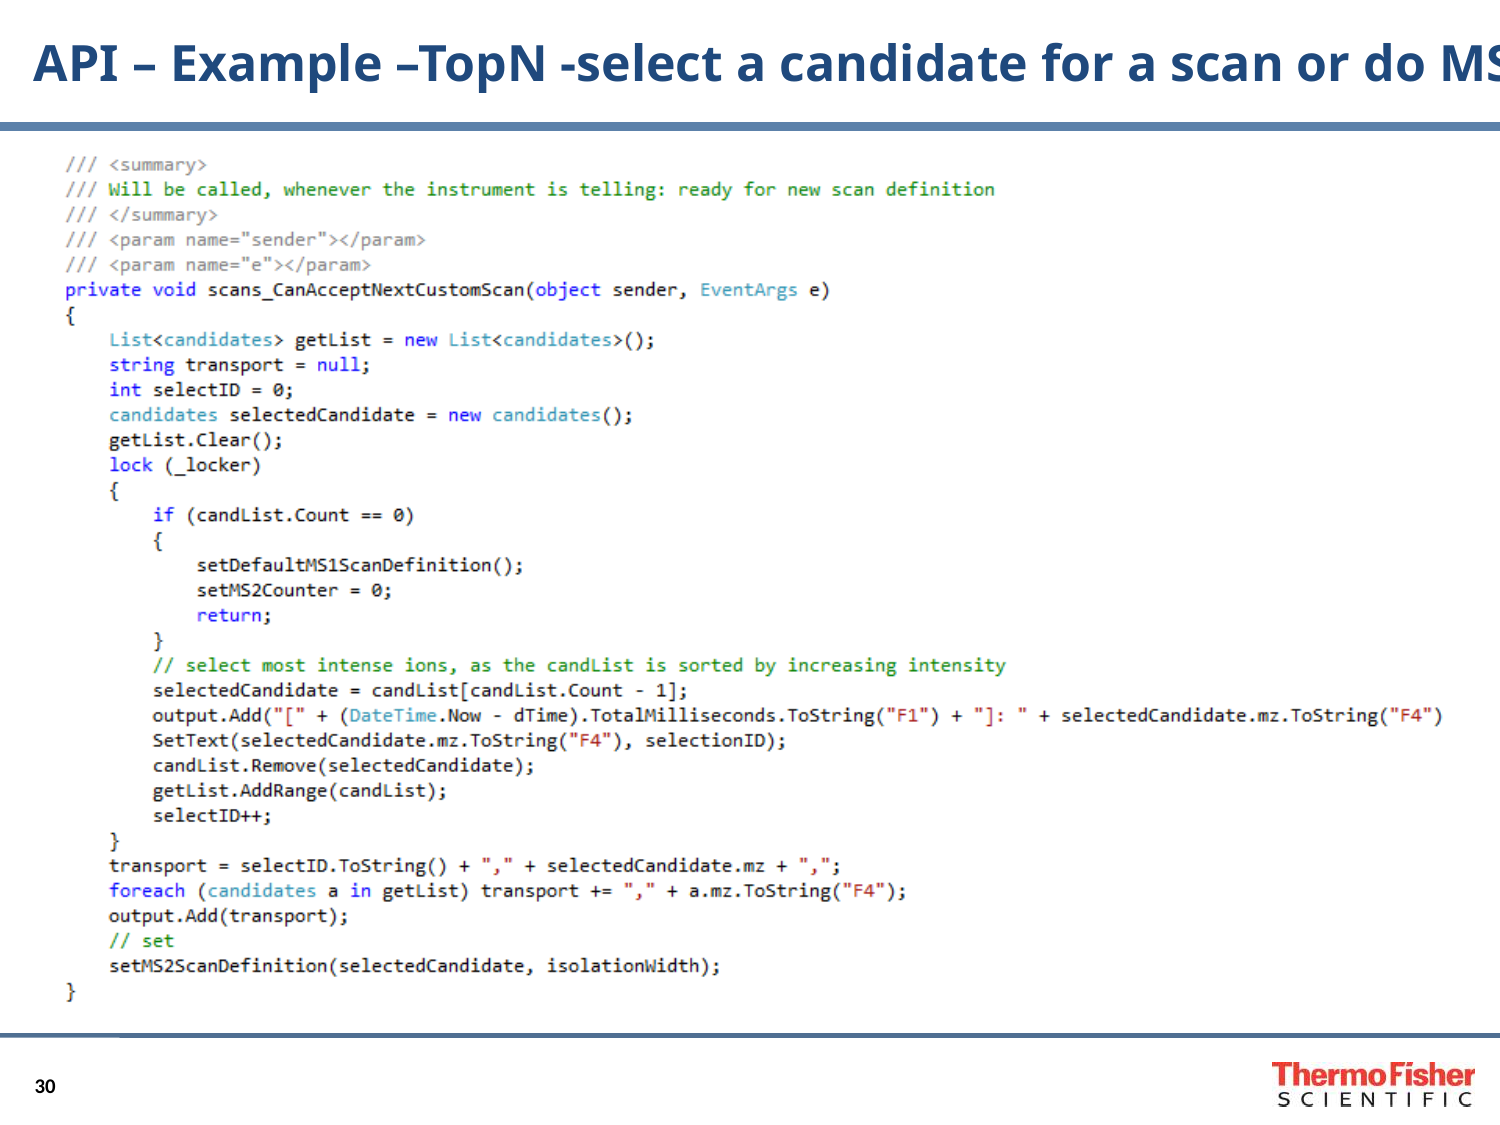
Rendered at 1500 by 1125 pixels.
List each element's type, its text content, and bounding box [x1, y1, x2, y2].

picture [45, 149, 1455, 1013]
picture [1272, 1062, 1475, 1107]
text_box API – Example –TopN -select a candidate for a scan or do MS1 [18, 24, 1500, 99]
